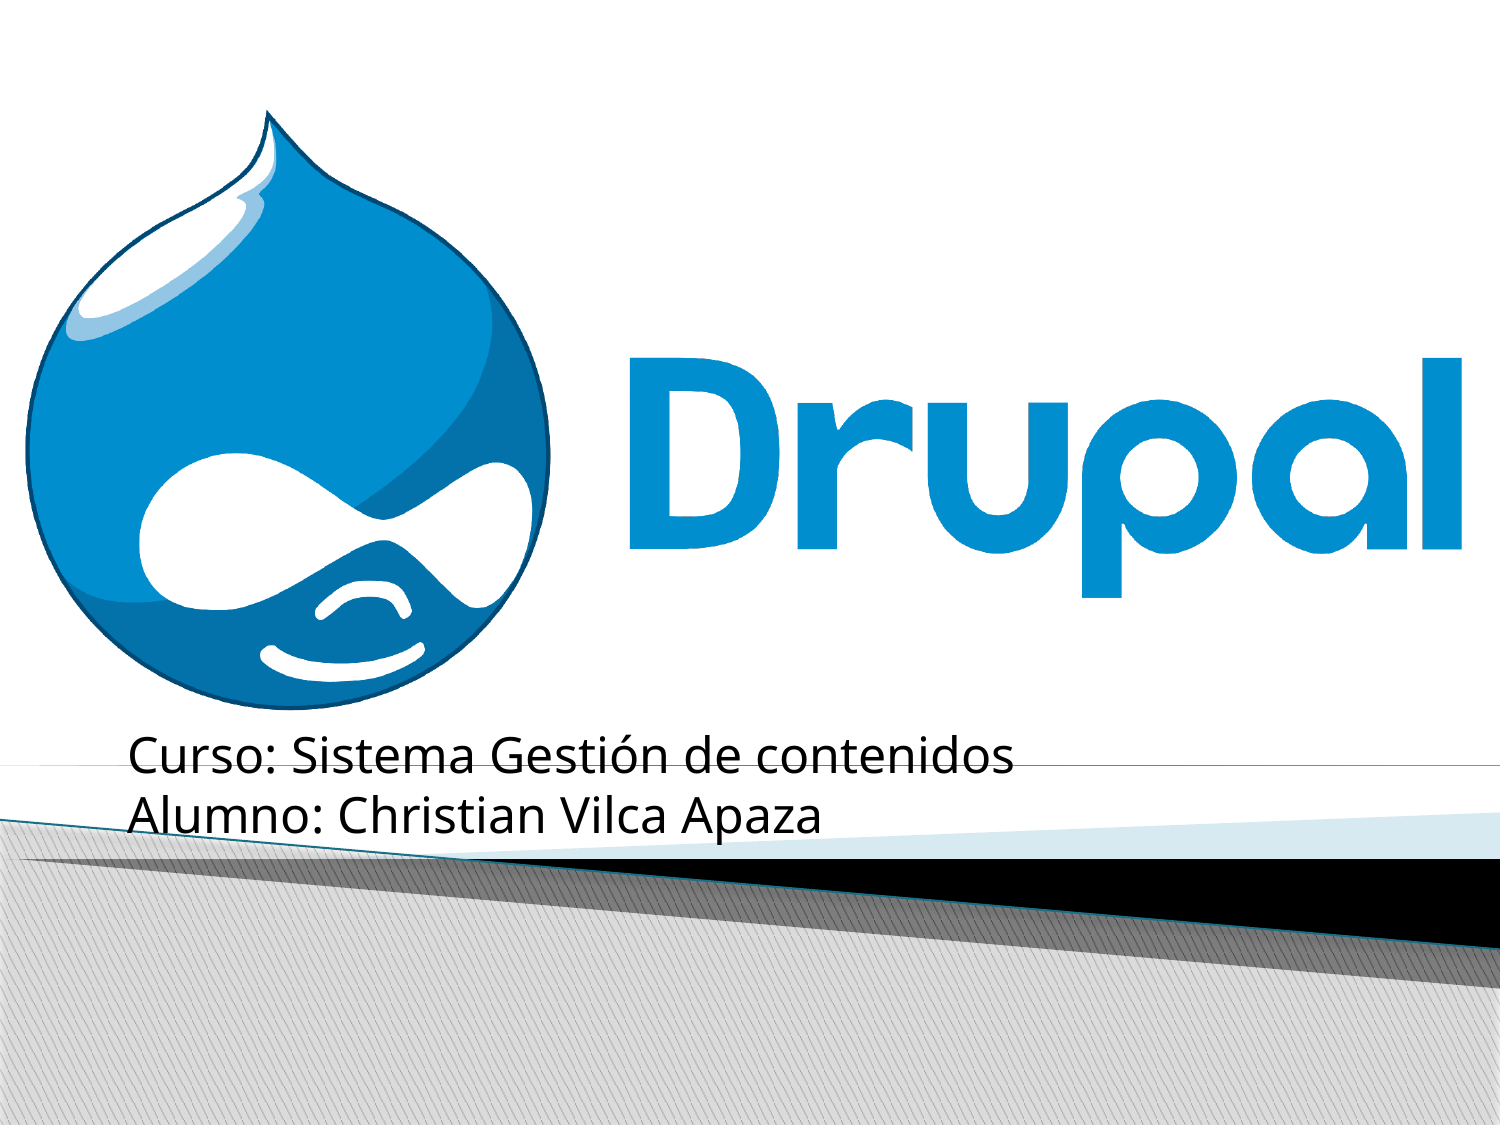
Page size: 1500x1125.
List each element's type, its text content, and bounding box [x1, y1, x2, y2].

picture [5, 859, 1500, 989]
text_box Curso: Sistema Gestión de contenidos Alumno: Christian Vilca Apaza [112, 723, 1471, 851]
picture [21, 106, 1468, 715]
